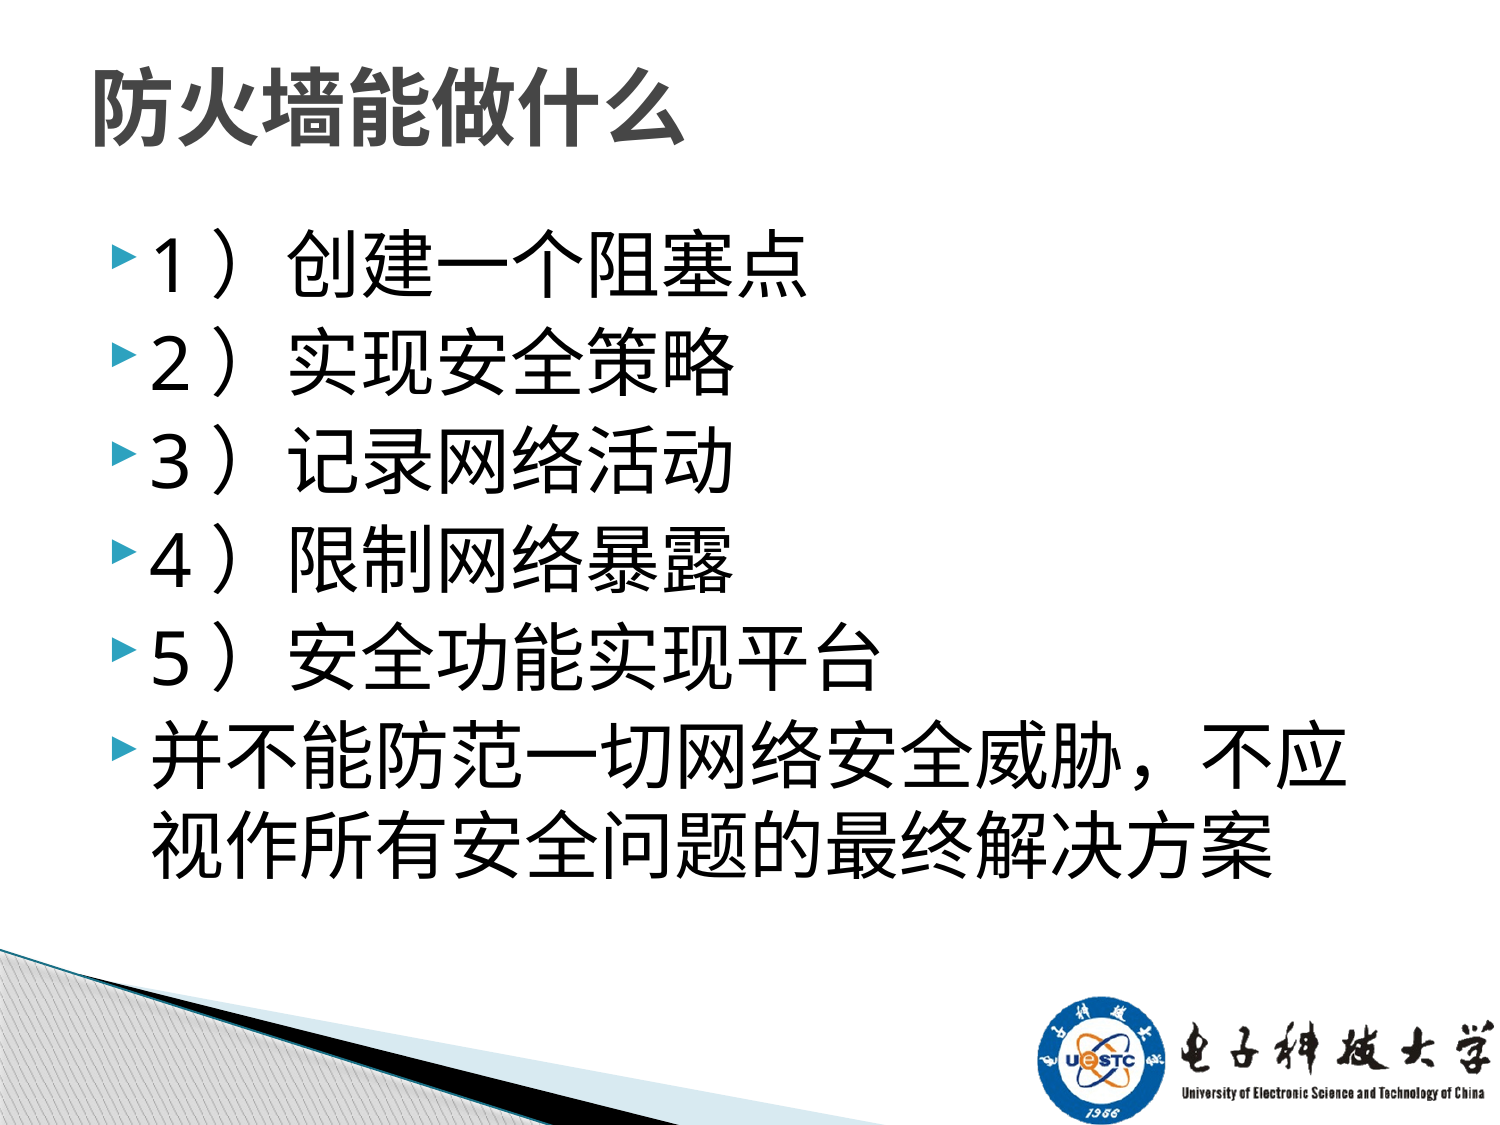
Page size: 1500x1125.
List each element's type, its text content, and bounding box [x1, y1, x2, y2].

list 1）创建一个阻塞点 2）实现安全策略 3）记录网络活动 4）限制网络暴露 5）安全功能实现平台 并不能防范一切网络安全威胁，不应视作所有安全问题的最终解决方案 [75, 209, 1425, 1049]
title 防火墙能做什么 [75, 11, 1425, 200]
picture [1037, 995, 1495, 1125]
